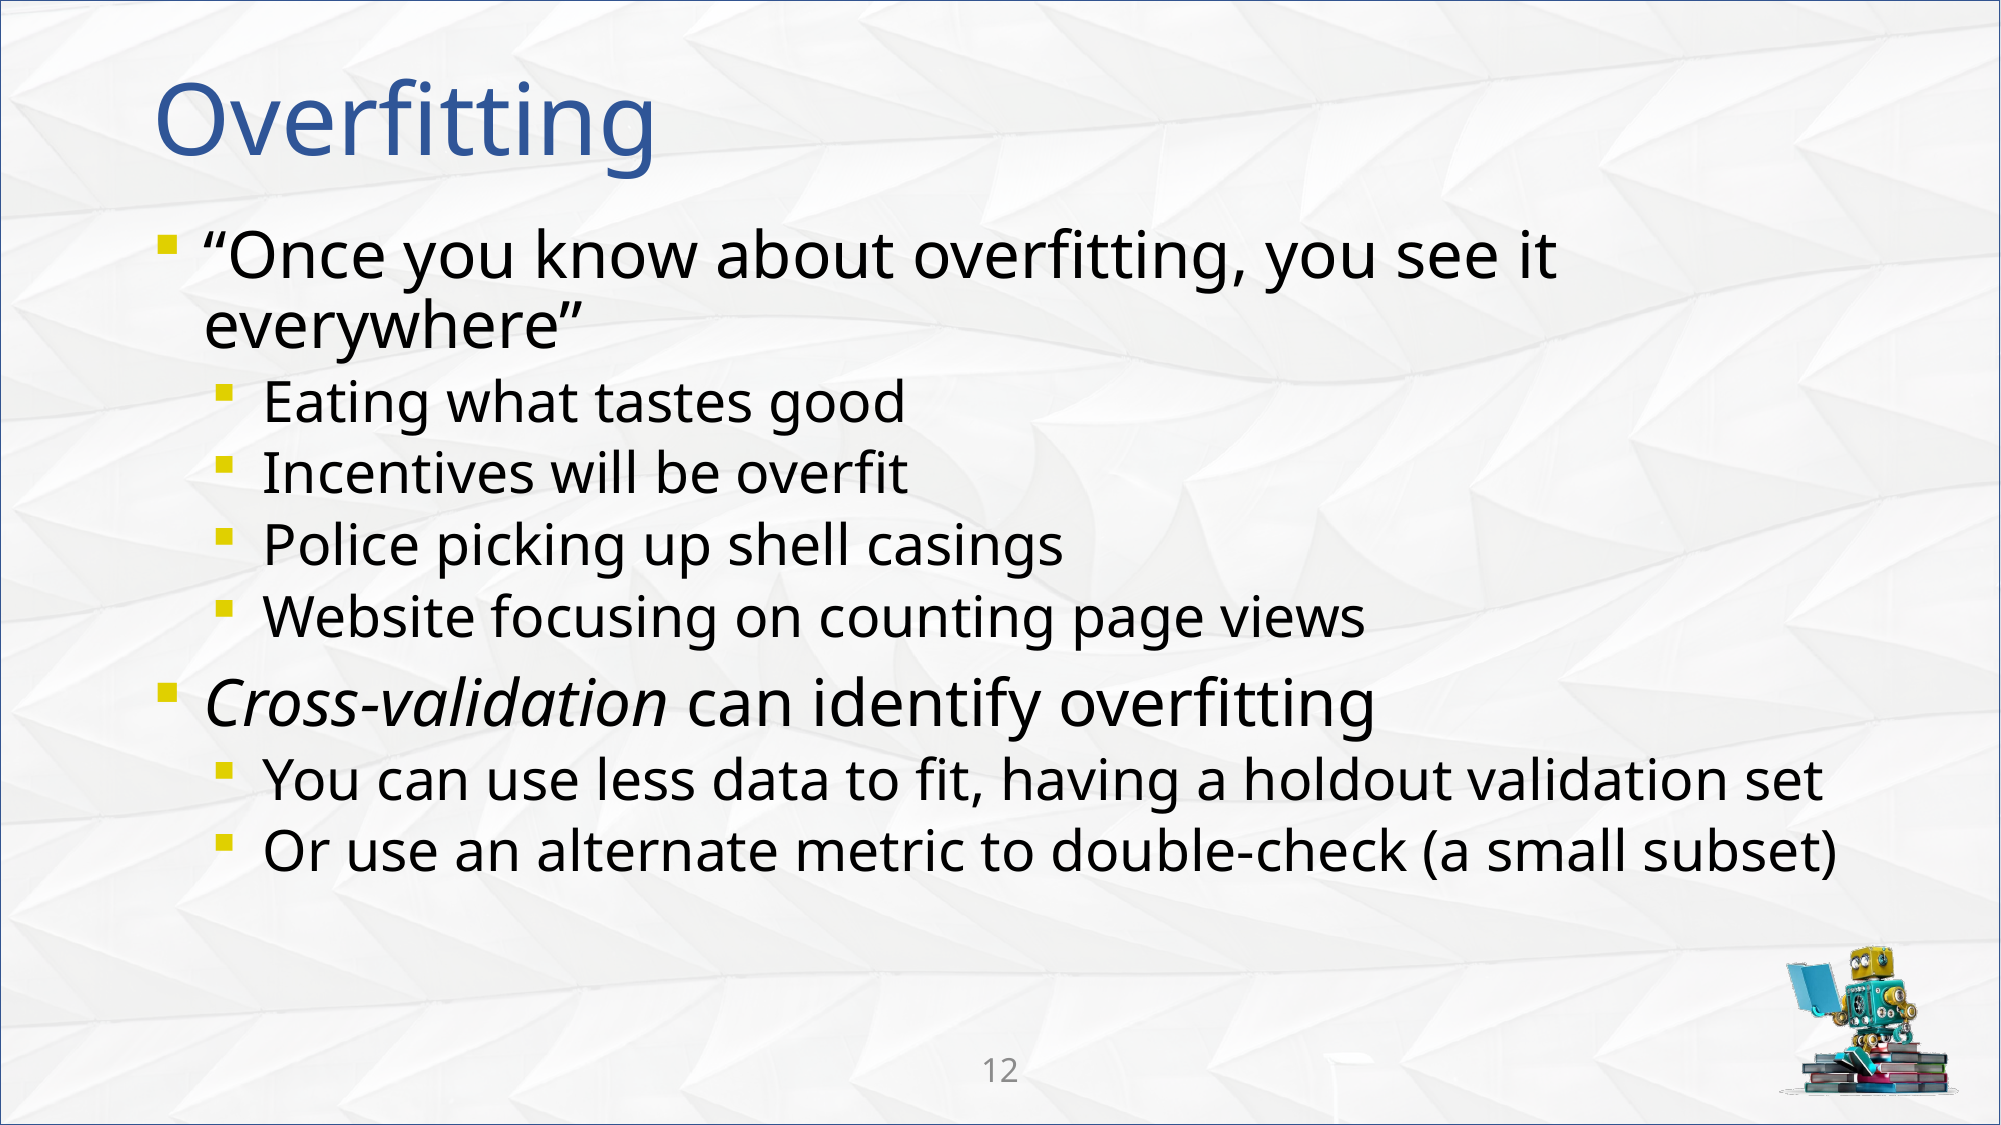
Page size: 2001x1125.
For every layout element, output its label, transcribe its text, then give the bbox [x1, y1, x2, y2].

picture [1716, 932, 2001, 1105]
slide_number 12 [662, 1041, 1338, 1102]
title Overfitting [137, 59, 1863, 186]
list “Once you know about overfitting, you see it everywhere” Eating what tastes good Incentives will be overfit Police picking up shell casings Website focusing on counting page views Cross-validation can identify overfitting You can use less data to fit, having a holdout validation set Or use an alternate metric to double-check (a small subset) [137, 214, 1863, 1014]
